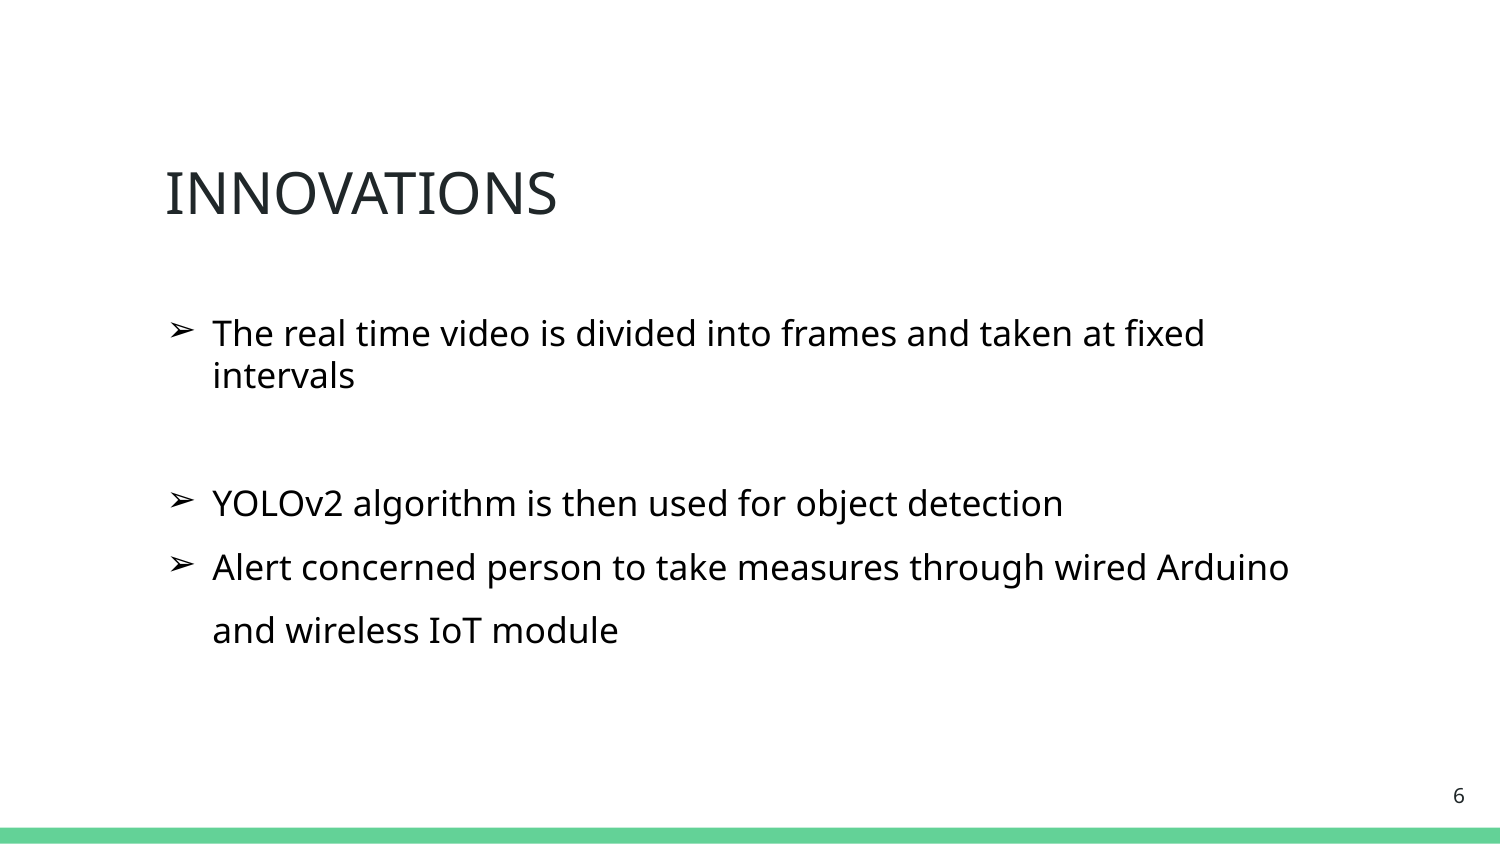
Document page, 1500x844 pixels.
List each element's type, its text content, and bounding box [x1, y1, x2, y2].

title INNOVATIONS [150, 141, 937, 235]
slide_number 6 [1389, 764, 1480, 830]
list The real time video is divided into frames and taken at fixed intervals YOLOv2 algorithm is then used for object detection Alert concerned person to take measures through wired Arduino and wireless IoT module [150, 295, 1345, 698]
